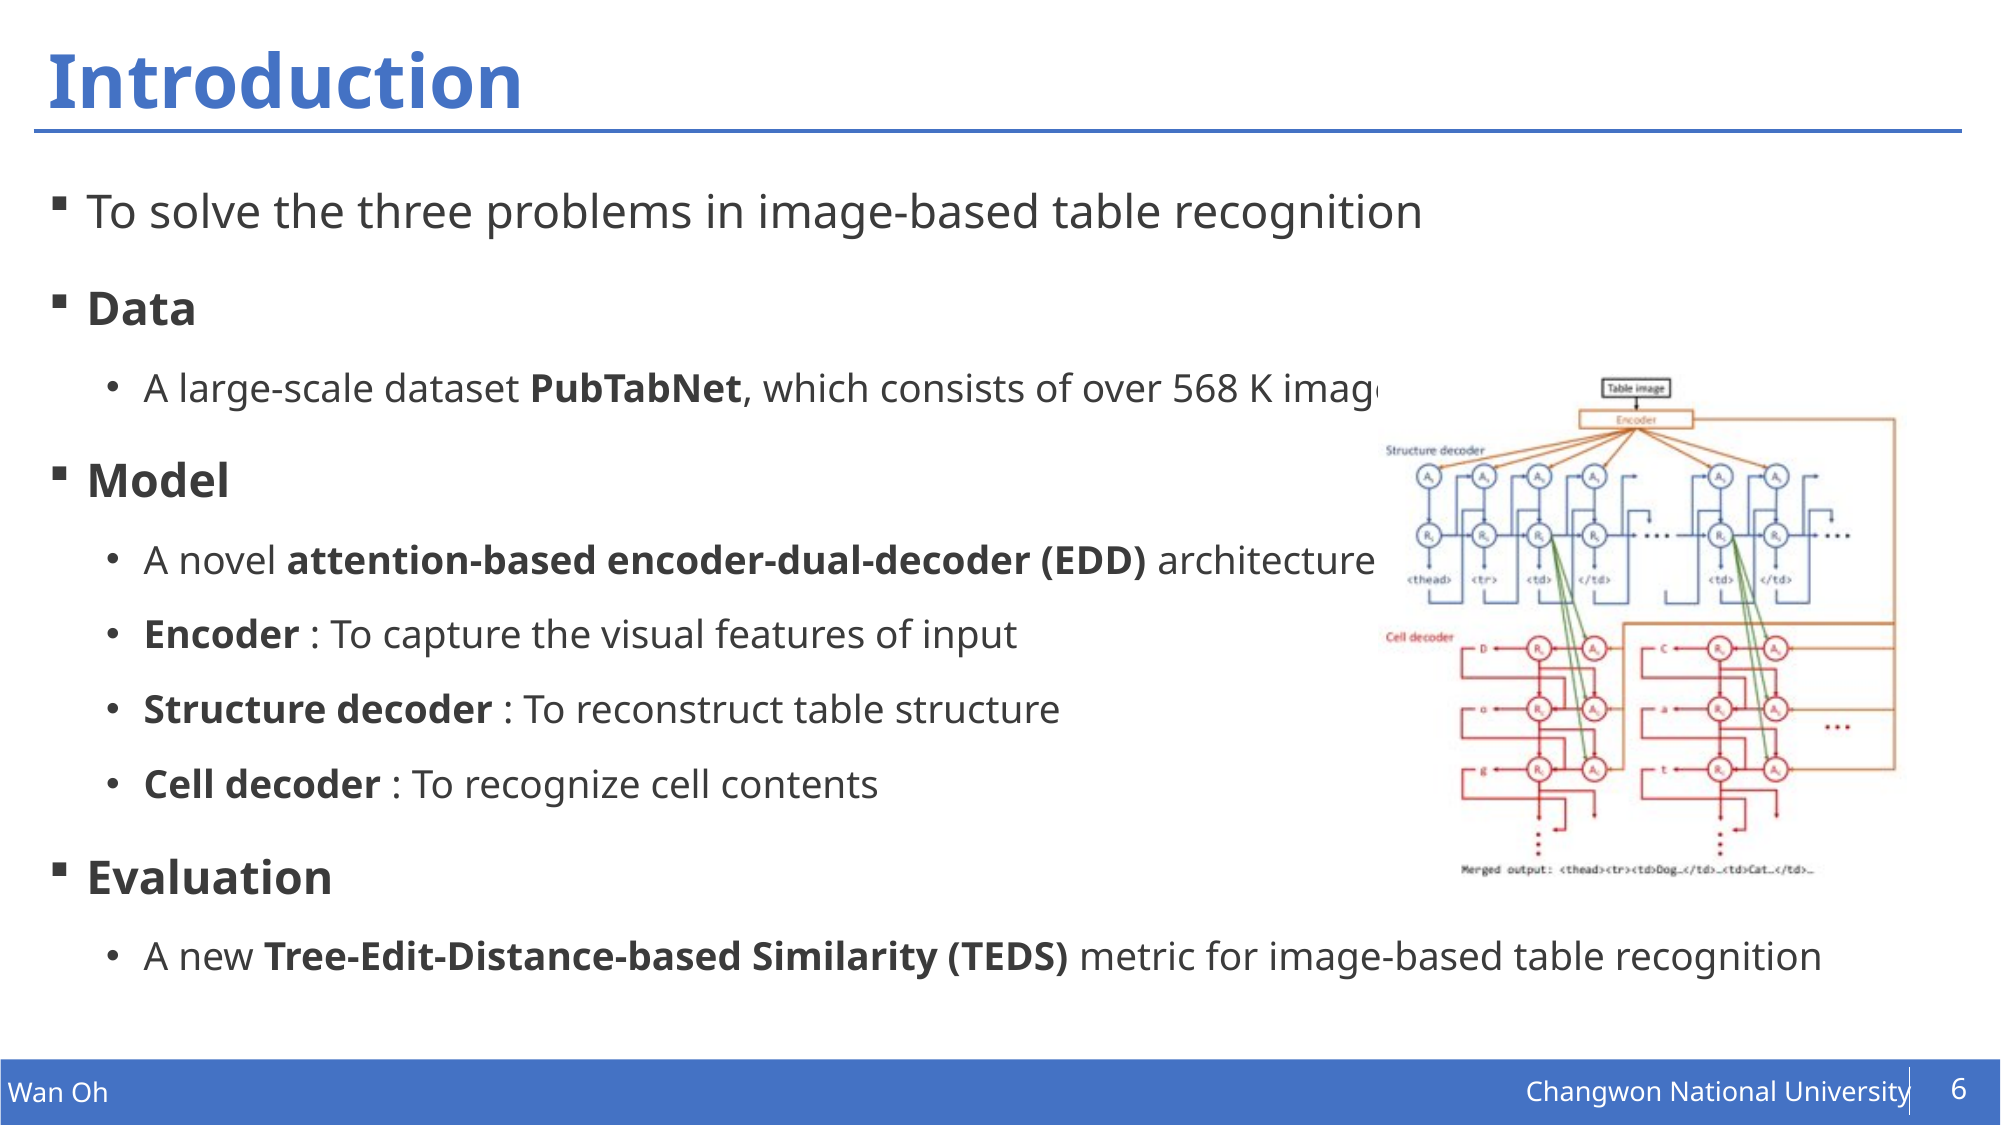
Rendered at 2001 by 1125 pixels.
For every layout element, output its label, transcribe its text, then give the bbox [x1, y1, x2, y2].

list To solve the three problems in image-based table recognition Data A large-scale dataset PubTabNet, which consists of over 568 K images Model A novel attention-based encoder-dual-decoder (EDD) architecture Encoder : To capture the visual features of input Structure decoder : To reconstruct table structure Cell decoder : To recognize cell contents Evaluation A new Tree-Edit-Distance-based Similarity (TEDS) metric for image-based table recognition [33, 152, 1963, 997]
slide_number 6 [1922, 1060, 1996, 1121]
picture [1378, 374, 1907, 880]
title Introduction [33, 27, 1963, 143]
